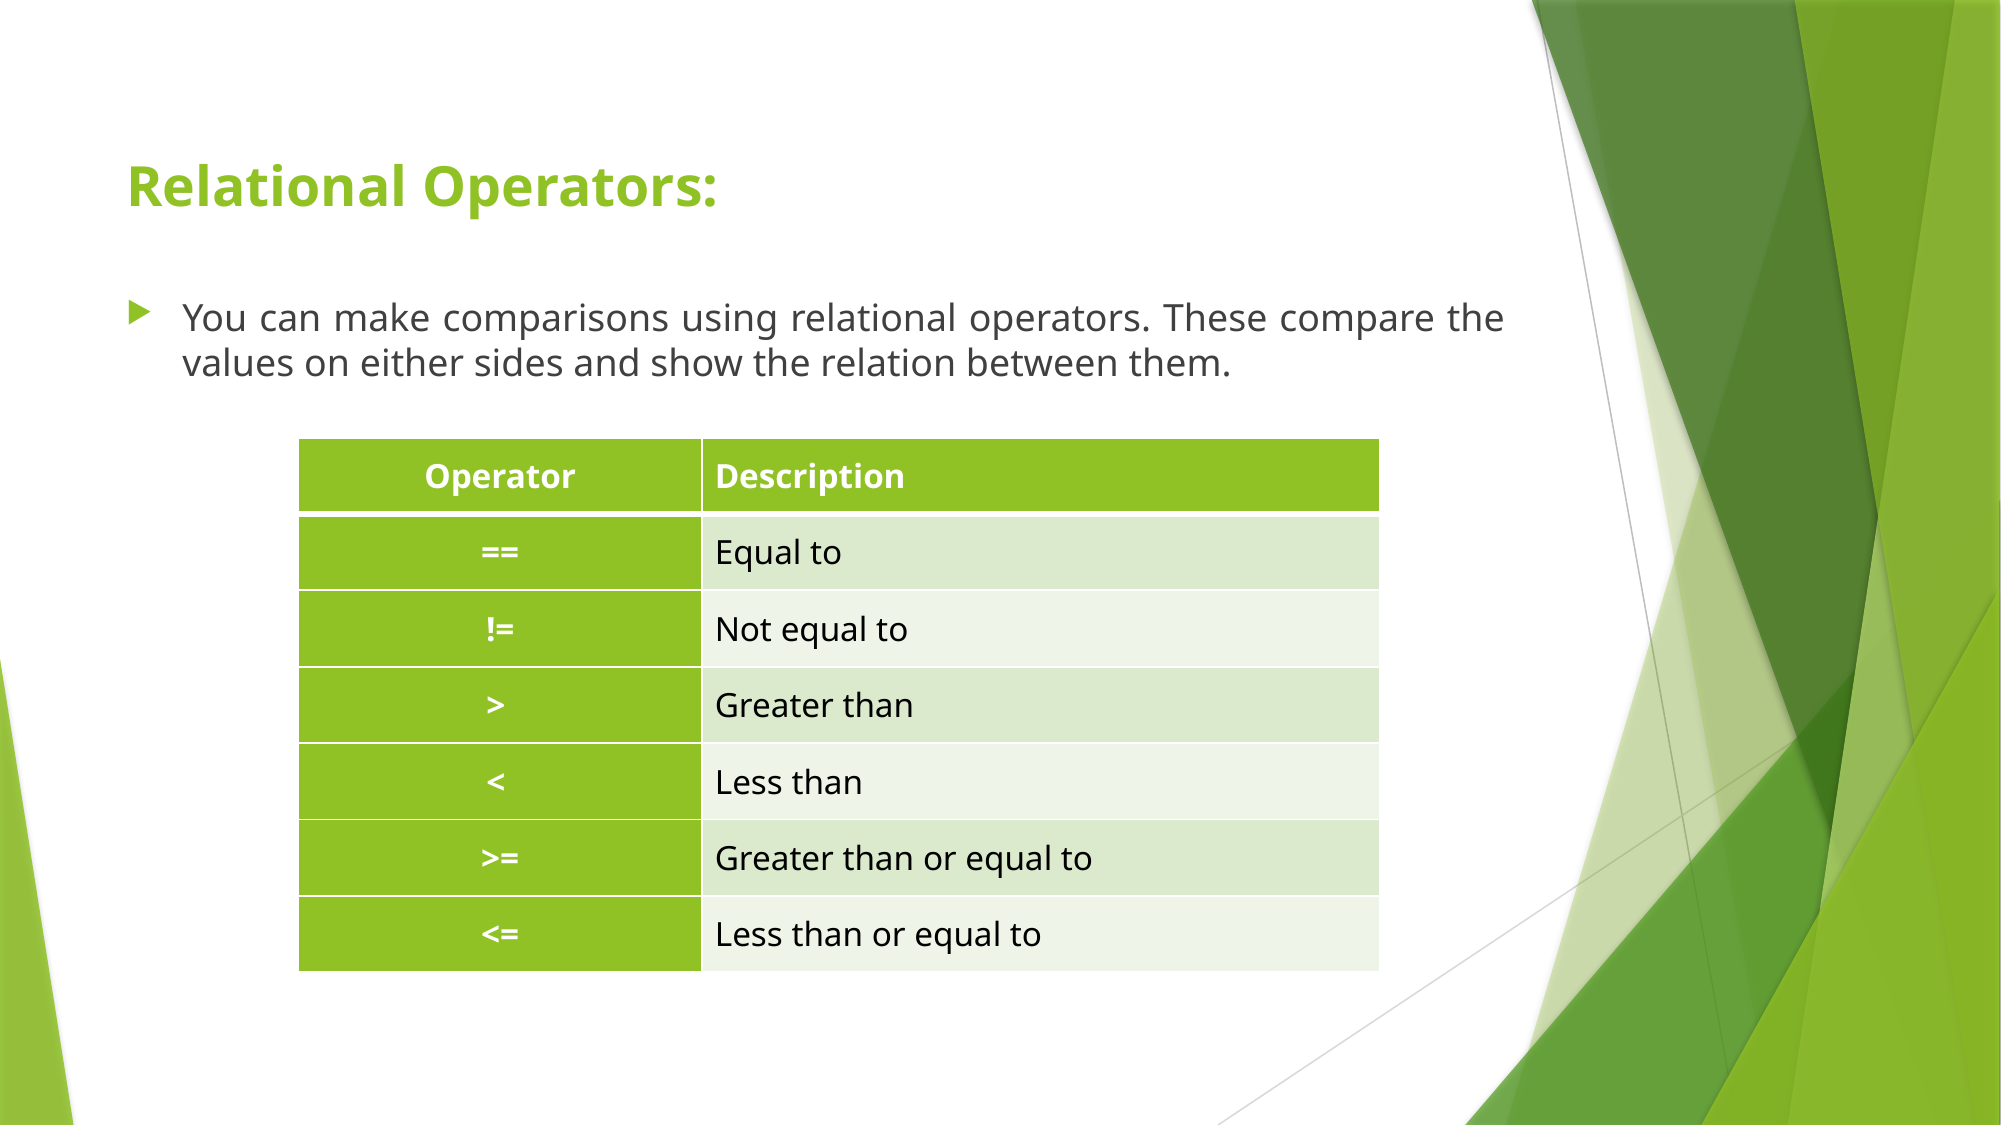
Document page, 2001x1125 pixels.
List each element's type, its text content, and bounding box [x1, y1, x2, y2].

table_header Operator [299, 439, 701, 511]
table_cell Greater than [703, 668, 1379, 742]
title Relational Operators: [111, 76, 1522, 286]
table_cell > [299, 668, 701, 742]
table_header Description [703, 439, 1379, 511]
table_cell Less than [703, 744, 1379, 819]
table_cell Equal to [703, 517, 1379, 589]
table_cell != [299, 591, 701, 666]
table_cell Greater than or equal to [703, 820, 1379, 895]
table_cell Not equal to [703, 591, 1379, 666]
table_cell Less than or equal to [703, 897, 1379, 971]
table_cell >= [299, 820, 701, 895]
list You can make comparisons using relational operators. These compare the values on either sides and show the relation between them. [111, 286, 1522, 1036]
table_cell == [299, 517, 701, 589]
table_cell < [299, 744, 701, 819]
table_cell <= [299, 897, 701, 971]
